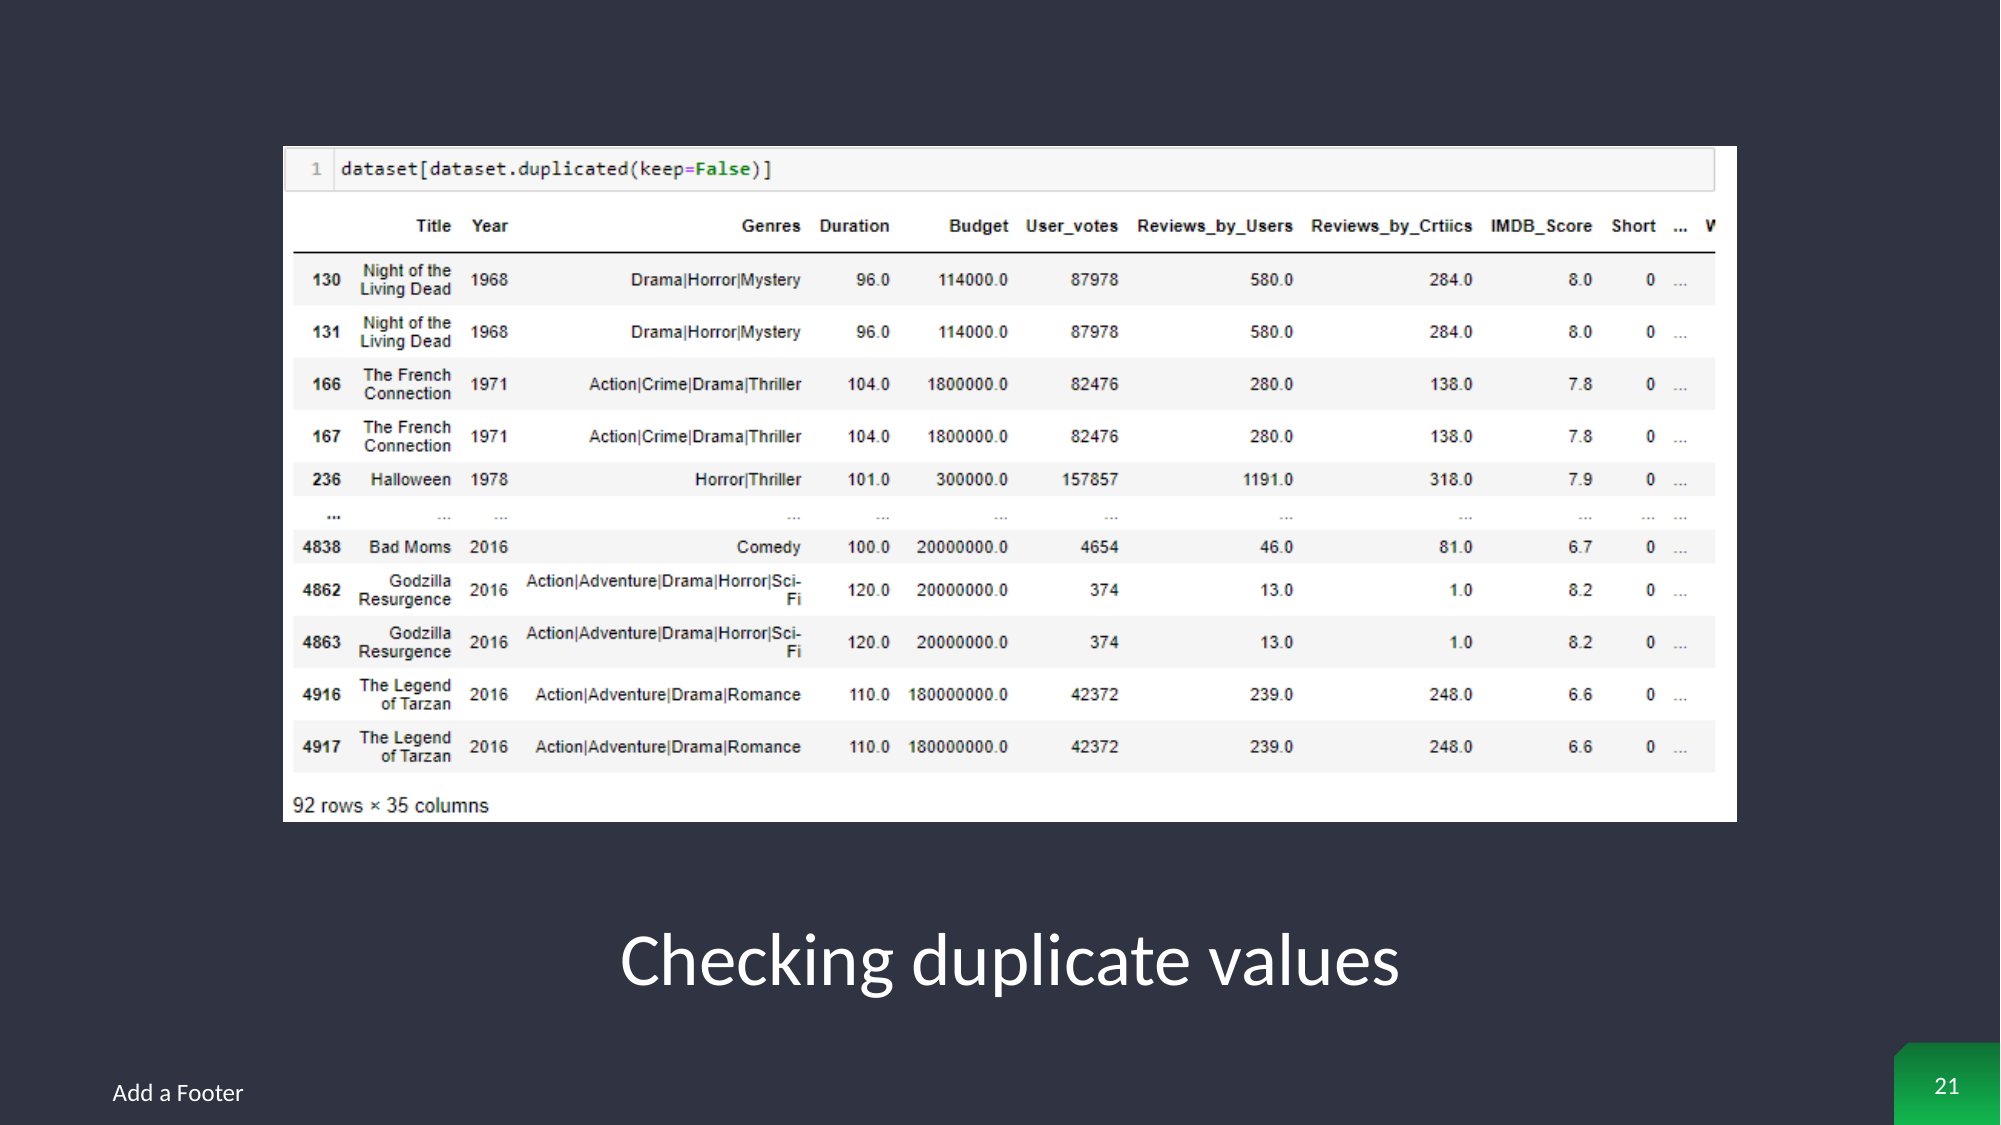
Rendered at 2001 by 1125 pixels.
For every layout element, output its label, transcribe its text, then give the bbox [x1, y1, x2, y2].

text_box Checking duplicate values [320, 902, 1701, 1008]
footer Add a Footer [97, 1061, 773, 1121]
slide_number 21 [1894, 1050, 2000, 1118]
picture [283, 146, 1737, 822]
